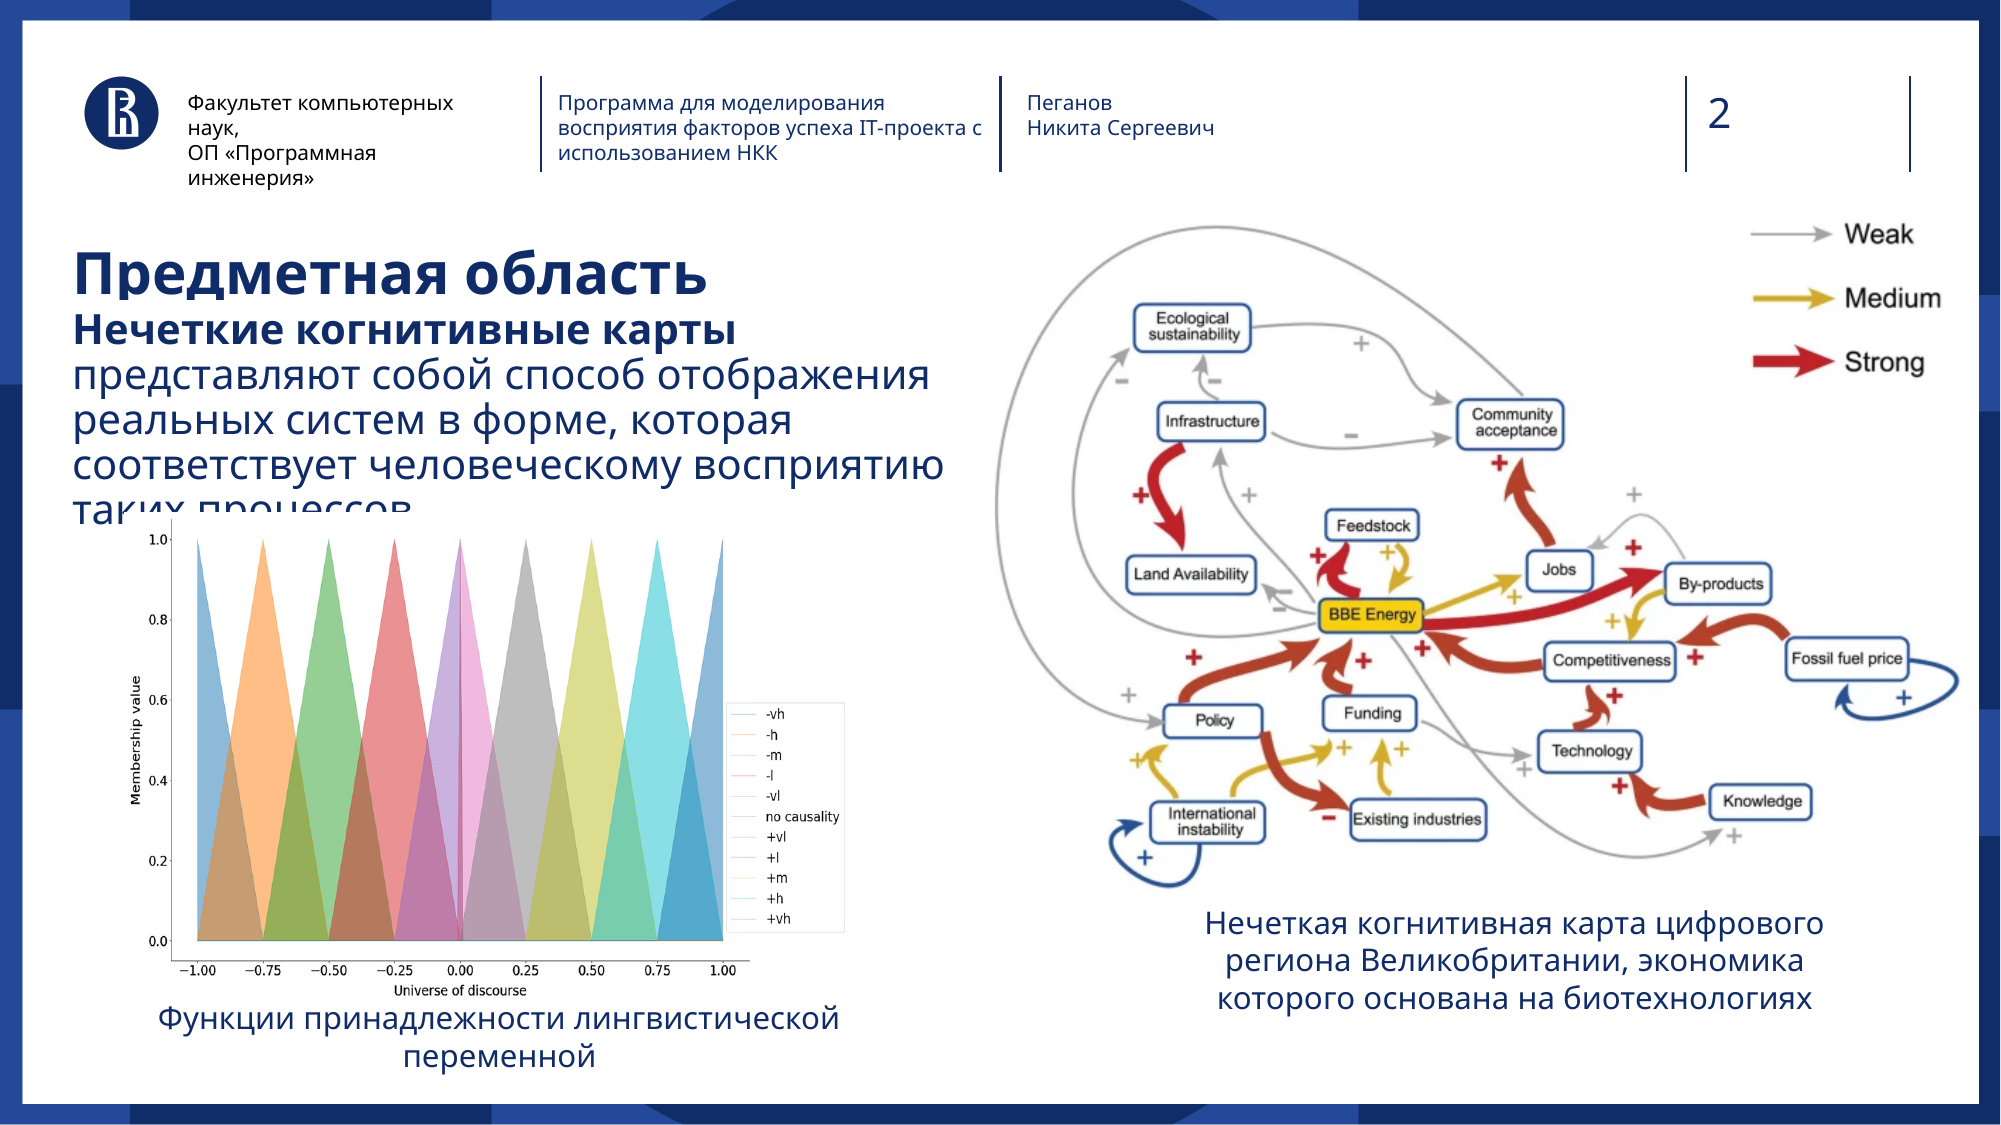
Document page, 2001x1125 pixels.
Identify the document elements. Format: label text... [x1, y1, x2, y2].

title Предметная область [72, 236, 718, 308]
list Нечеткие когнитивные карты представляют собой способ отображения реальных систем в форме, которая соответствует человеческому восприятию таких процессов. [72, 308, 994, 769]
picture [0, 0, 2001, 1125]
list Пеганов Никита Сергеевич [1026, 90, 1367, 157]
text_box Нечеткая когнитивная карта цифрового региона Великобритании, экономика которого основана на биотехнологиях [1159, 889, 1871, 984]
list Программа для моделирования восприятия факторов успеха IТ-проекта с использованием НКК [557, 90, 987, 157]
text_box Функции принадлежности лингвистической переменной [76, 983, 923, 1083]
list Факультет компьютерных наук, ОП «Программная инженерия» [187, 90, 500, 159]
